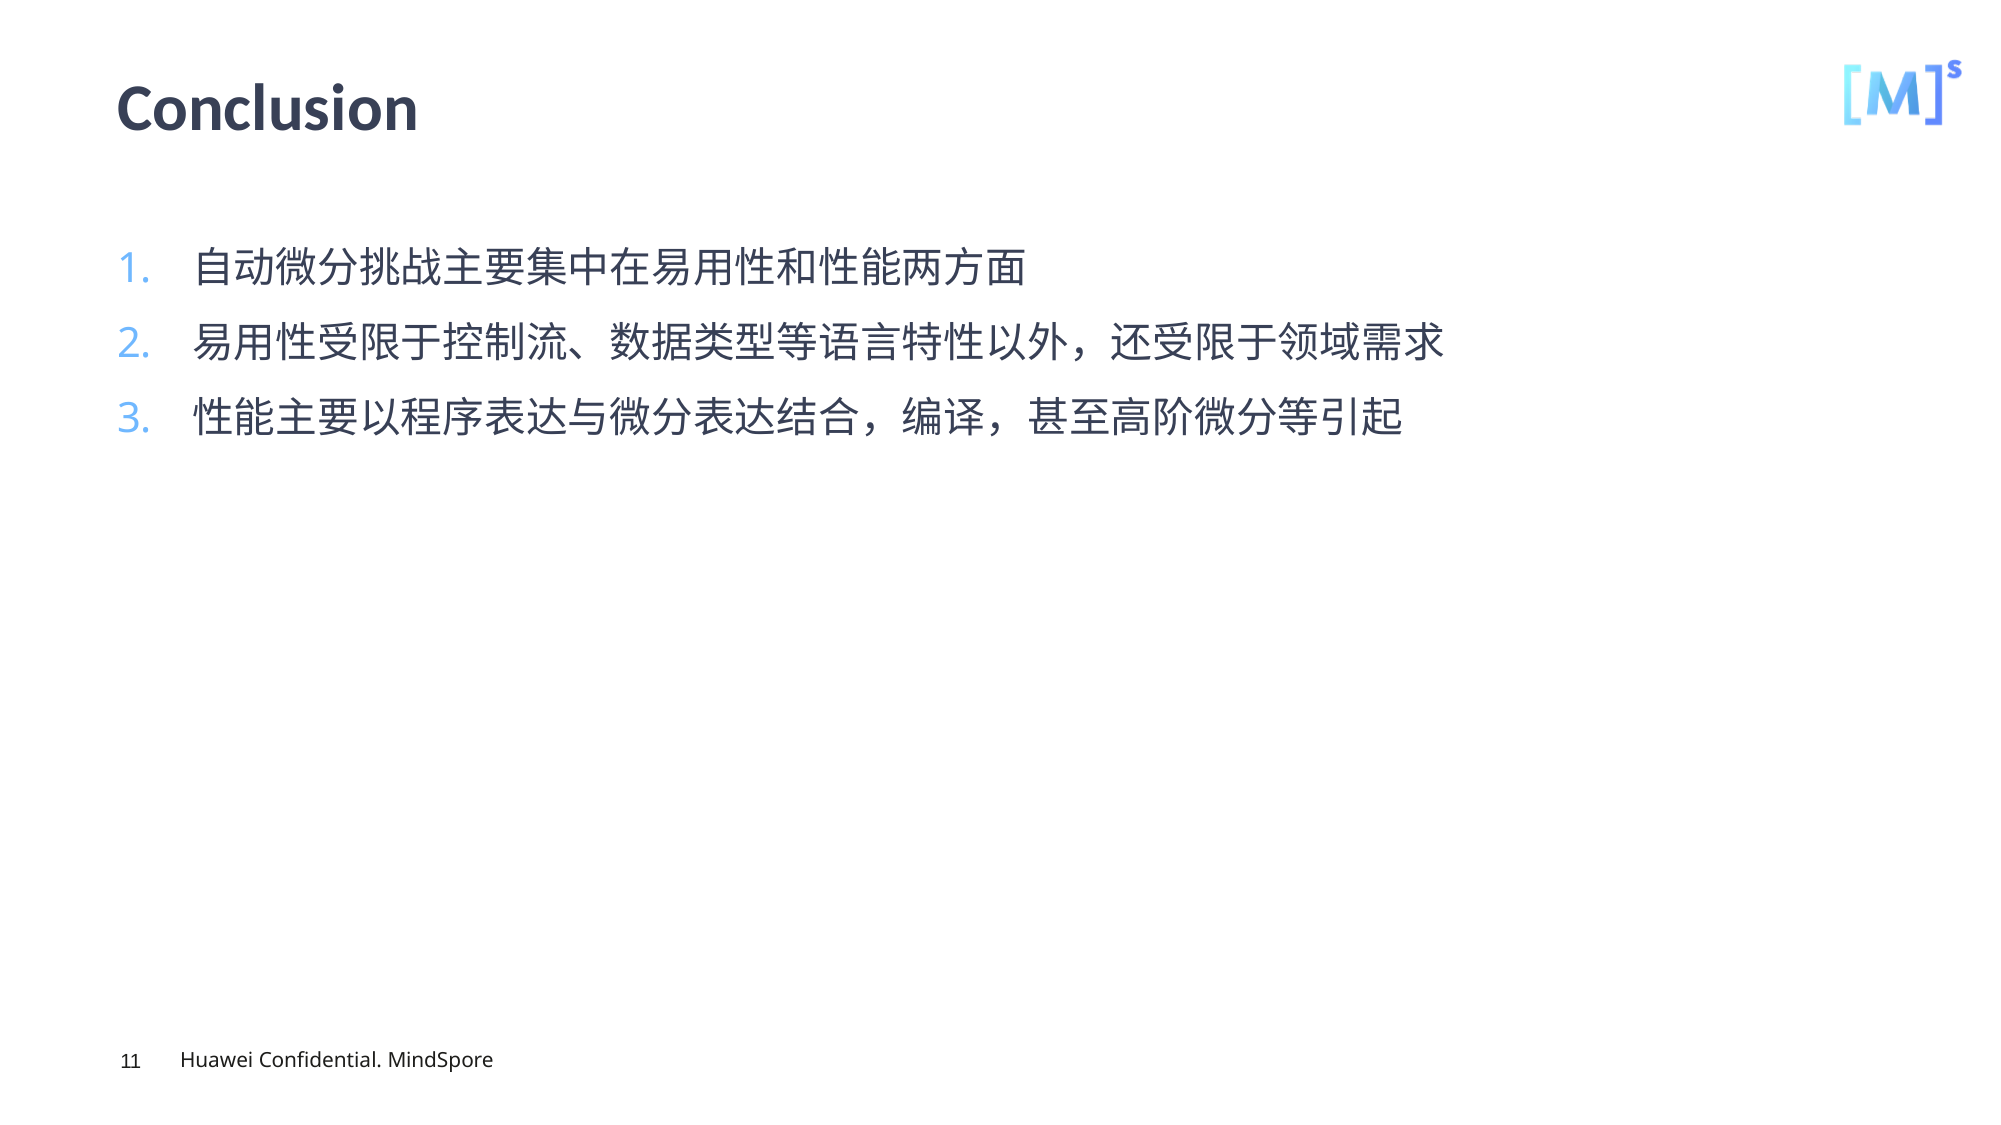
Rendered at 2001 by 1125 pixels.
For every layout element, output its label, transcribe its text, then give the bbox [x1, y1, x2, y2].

picture [1827, 50, 1967, 138]
list 自动微分挑战主要集中在易用性和性能两方面 易用性受限于控制流、数据类型等语言特性以外，还受限于领域需求 性能主要以程序表达与微分表达结合，编译，甚至高阶微分等引起 [102, 208, 1901, 951]
title Conclusion [102, 56, 1901, 154]
